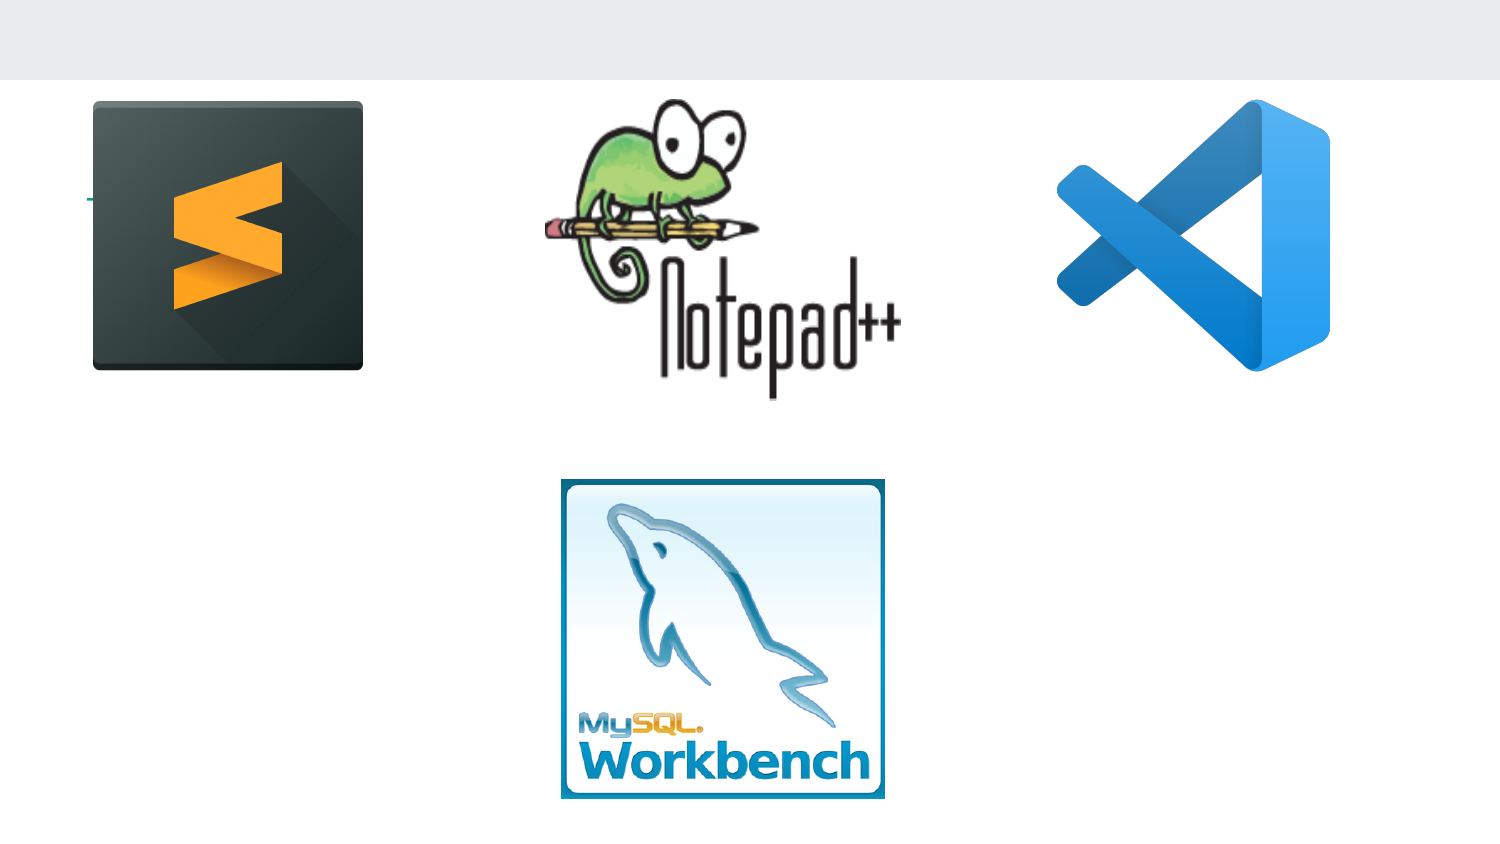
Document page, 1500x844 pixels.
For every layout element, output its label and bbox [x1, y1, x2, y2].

picture [567, 485, 880, 792]
picture [545, 99, 901, 401]
picture [66, 74, 390, 397]
picture [1056, 99, 1330, 372]
